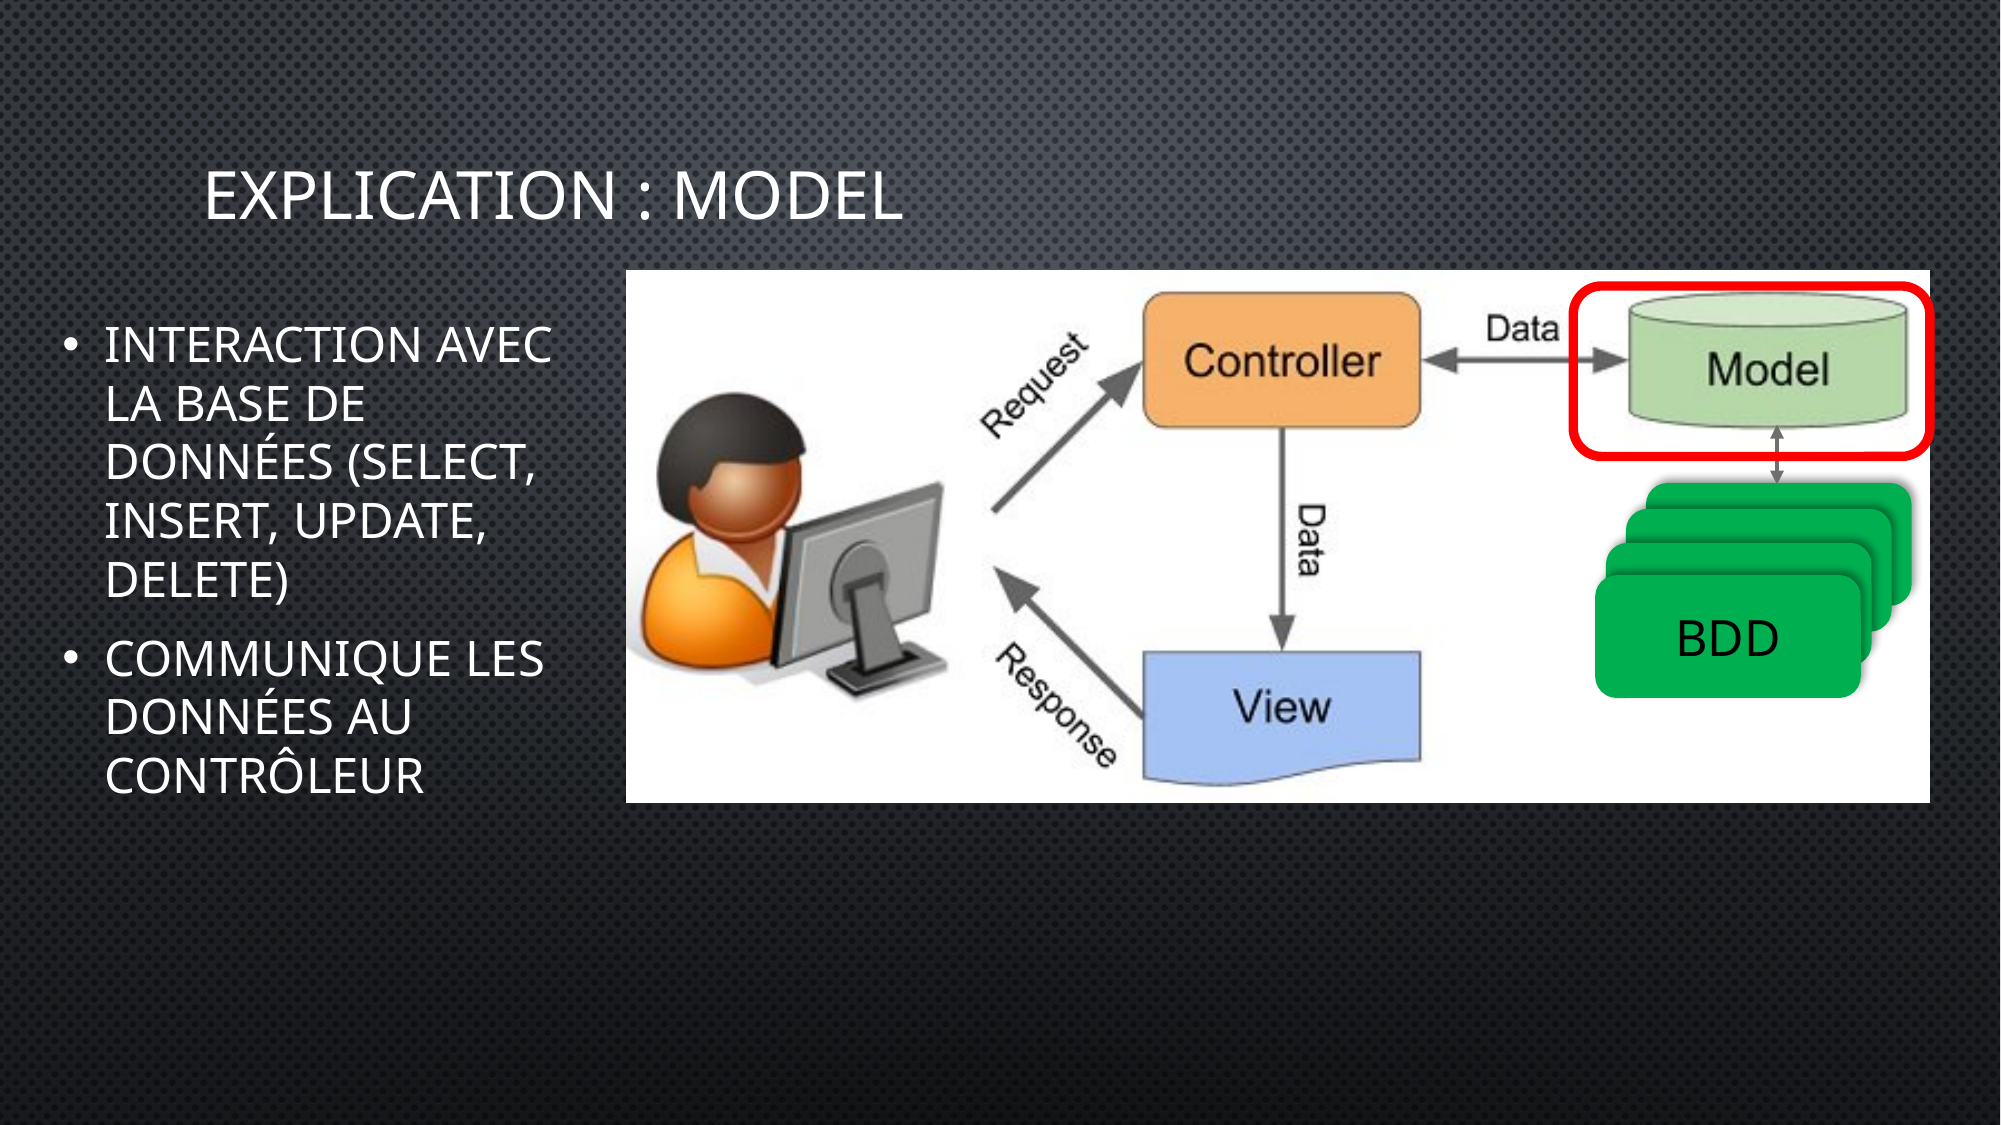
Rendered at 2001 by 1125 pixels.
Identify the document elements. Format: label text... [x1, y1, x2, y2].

list Interaction avec la base de données (select, insert, update, delete) Communique les données au contrôleur [47, 306, 596, 820]
picture [626, 270, 1931, 804]
title Explication : MODEL [187, 99, 1813, 286]
